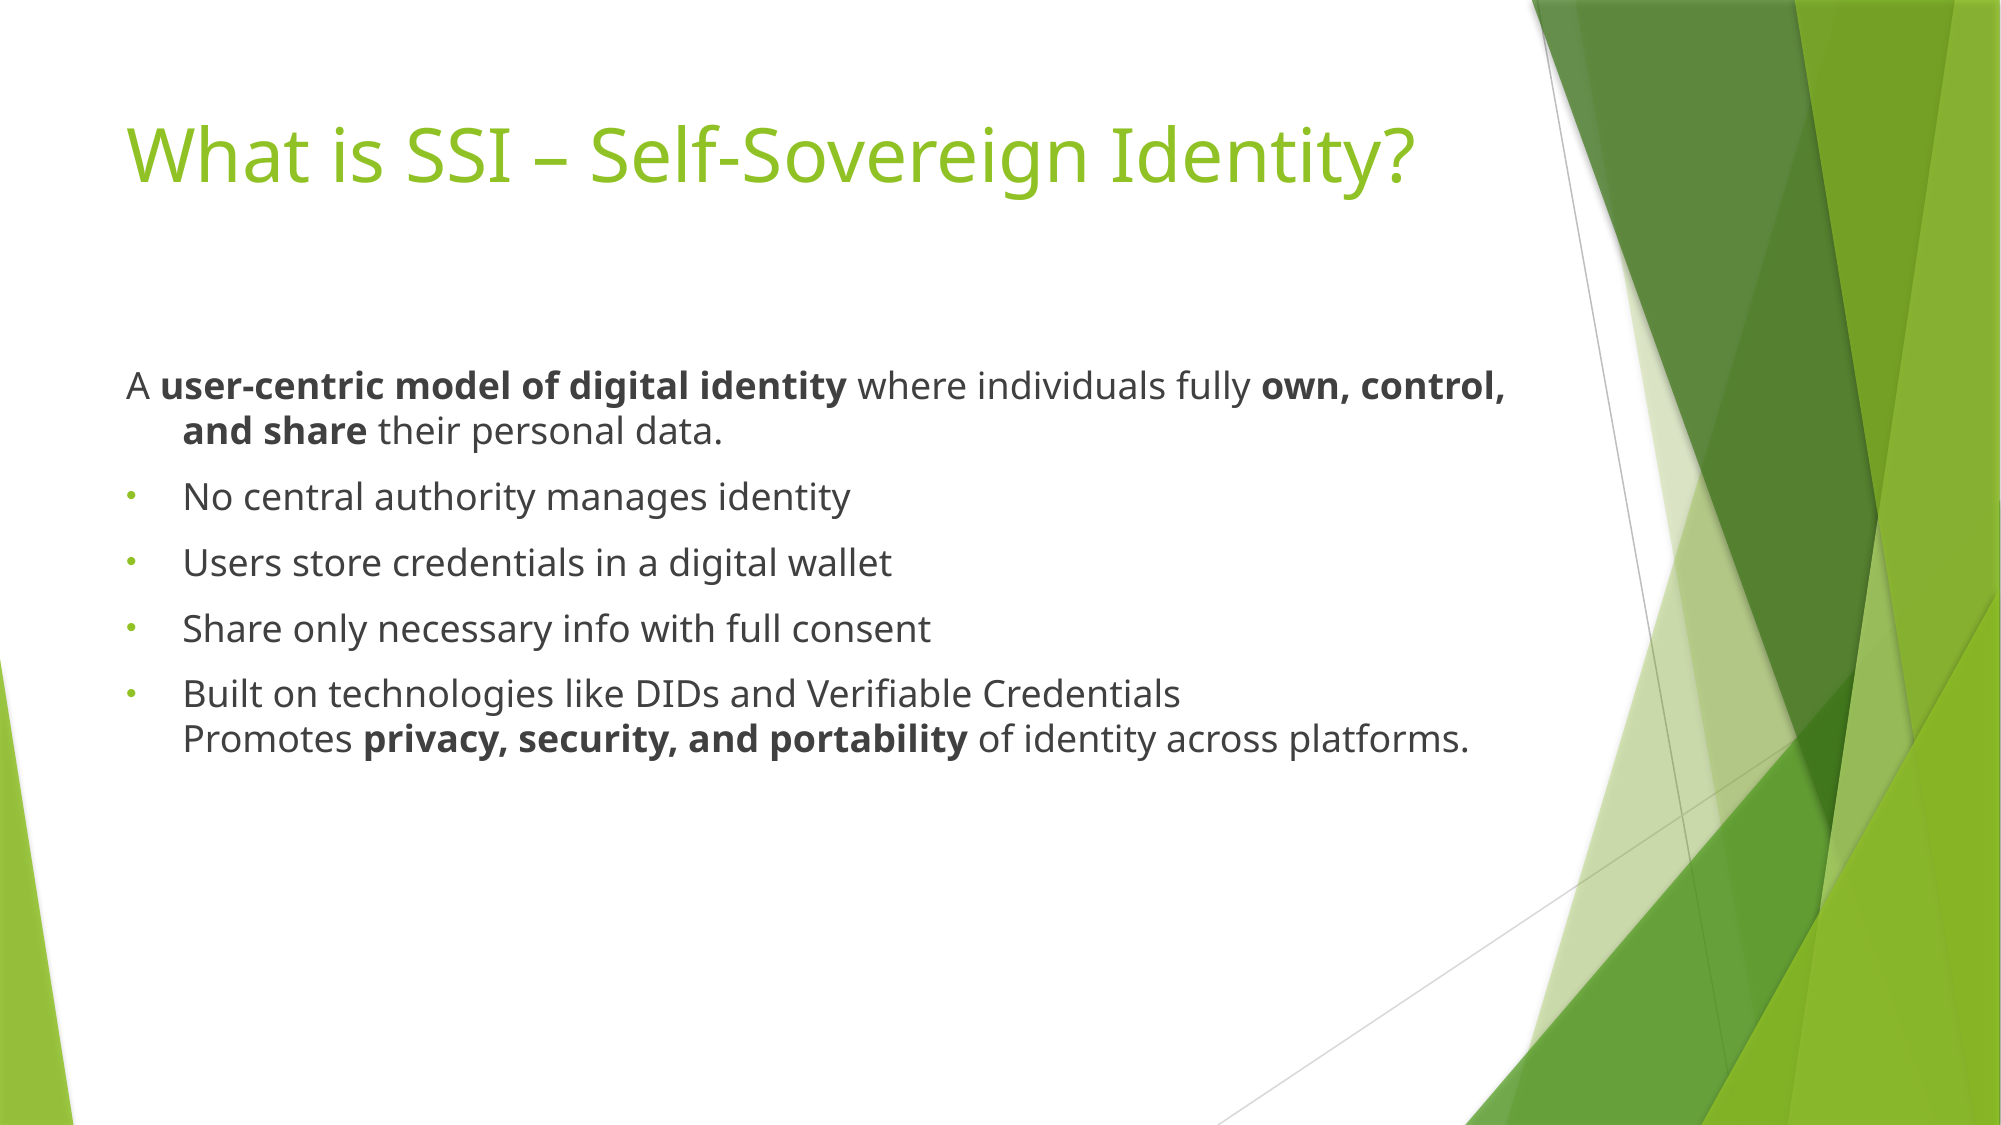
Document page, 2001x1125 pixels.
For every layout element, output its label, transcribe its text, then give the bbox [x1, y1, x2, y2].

title What is SSI – Self-Sovereign Identity? [111, 99, 1522, 317]
list A user-centric model of digital identity where individuals fully own, control, and share their personal data. No central authority manages identity Users store credentials in a digital wallet Share only necessary info with full consent Built on technologies like DIDs and Verifiable Credentials Promotes privacy, security, and portability of identity across platforms. [111, 354, 1522, 992]
